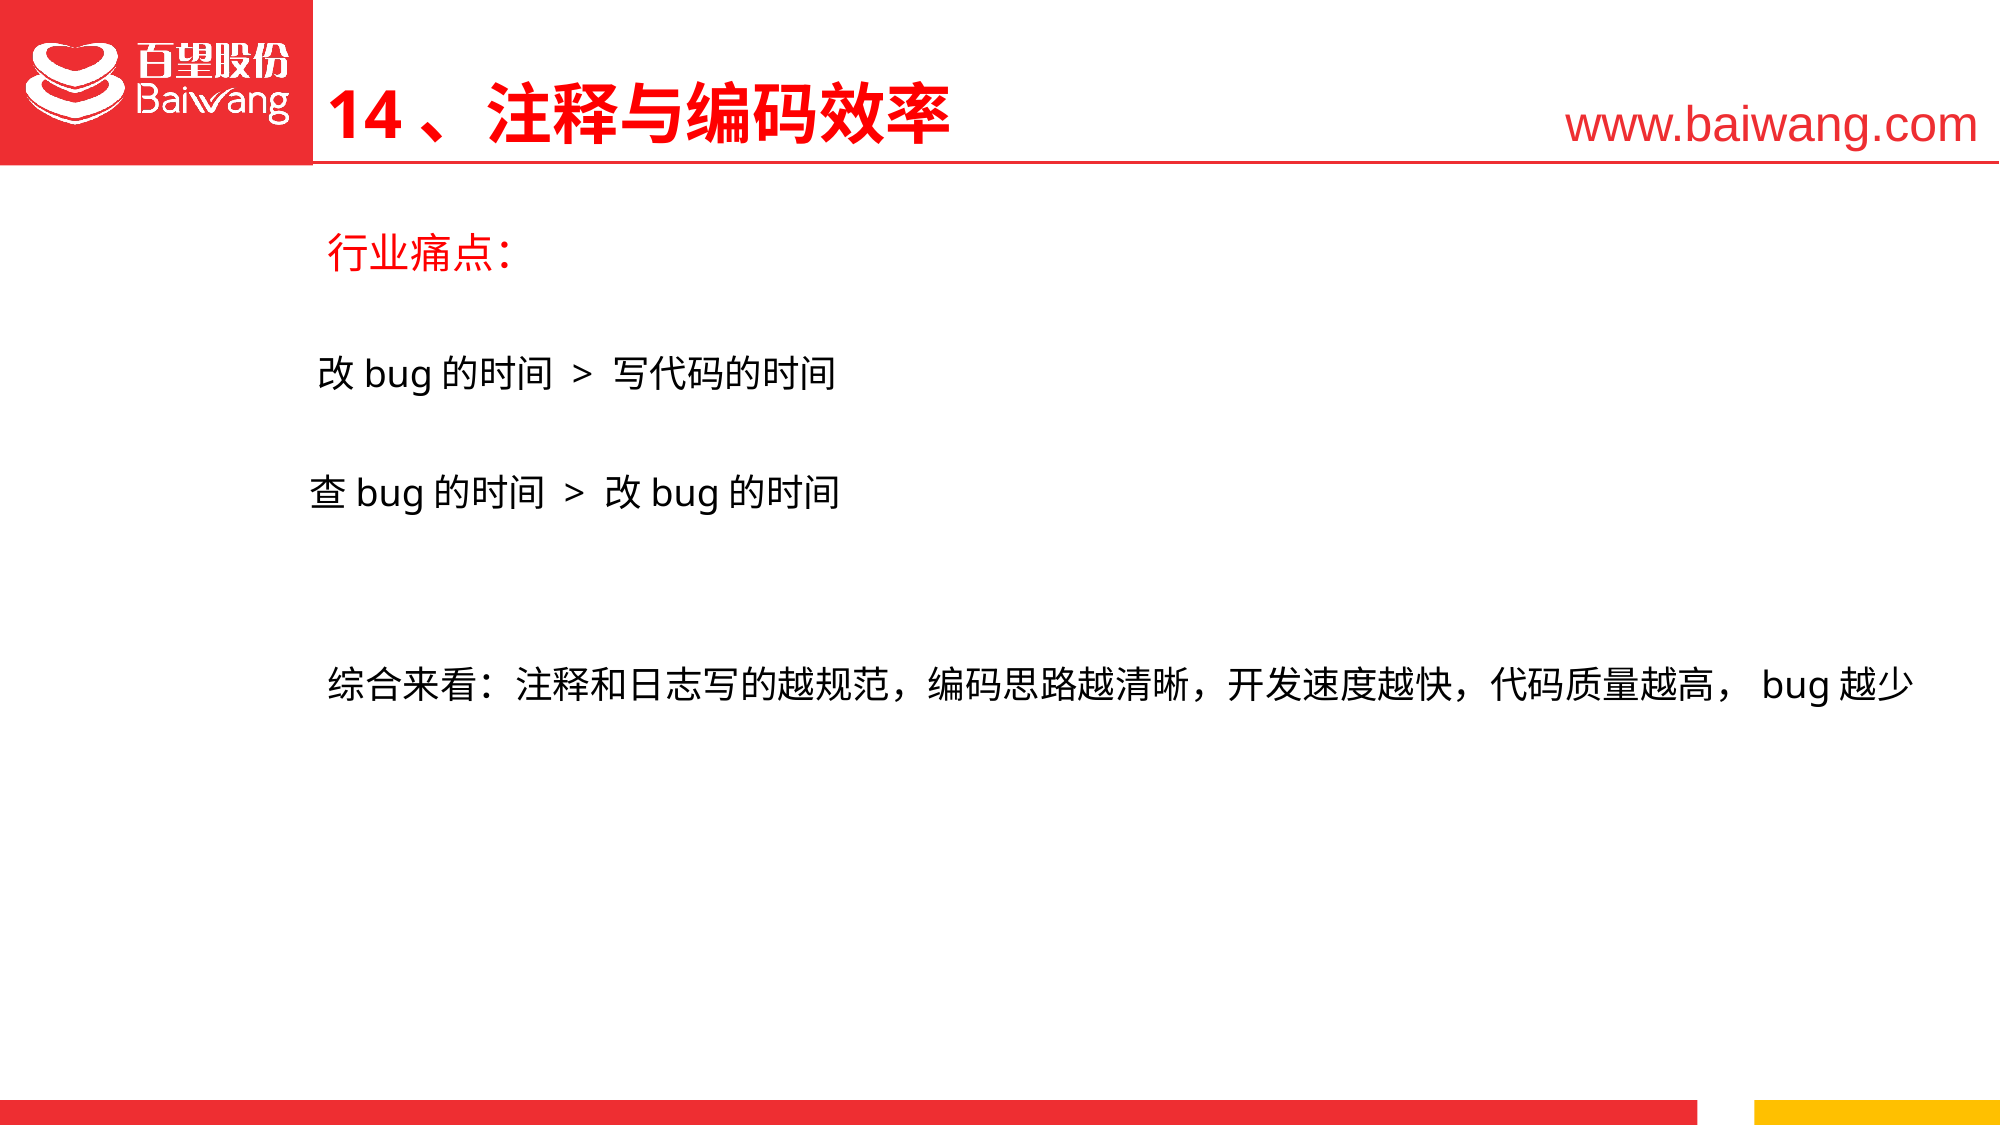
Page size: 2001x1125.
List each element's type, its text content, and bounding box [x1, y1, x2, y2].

text_box 改bug的时间 > 写代码的时间 [302, 342, 852, 403]
text_box 综合来看：注释和日志写的越规范，编码思路越清晰，开发速度越快，代码质量越高，bug越少 [312, 653, 1930, 714]
text_box 14、注释与编码效率 [311, 73, 1319, 161]
picture [19, 35, 294, 130]
text_box 查bug的时间 > 改bug的时间 [294, 461, 857, 522]
text_box 行业痛点： [312, 218, 552, 284]
